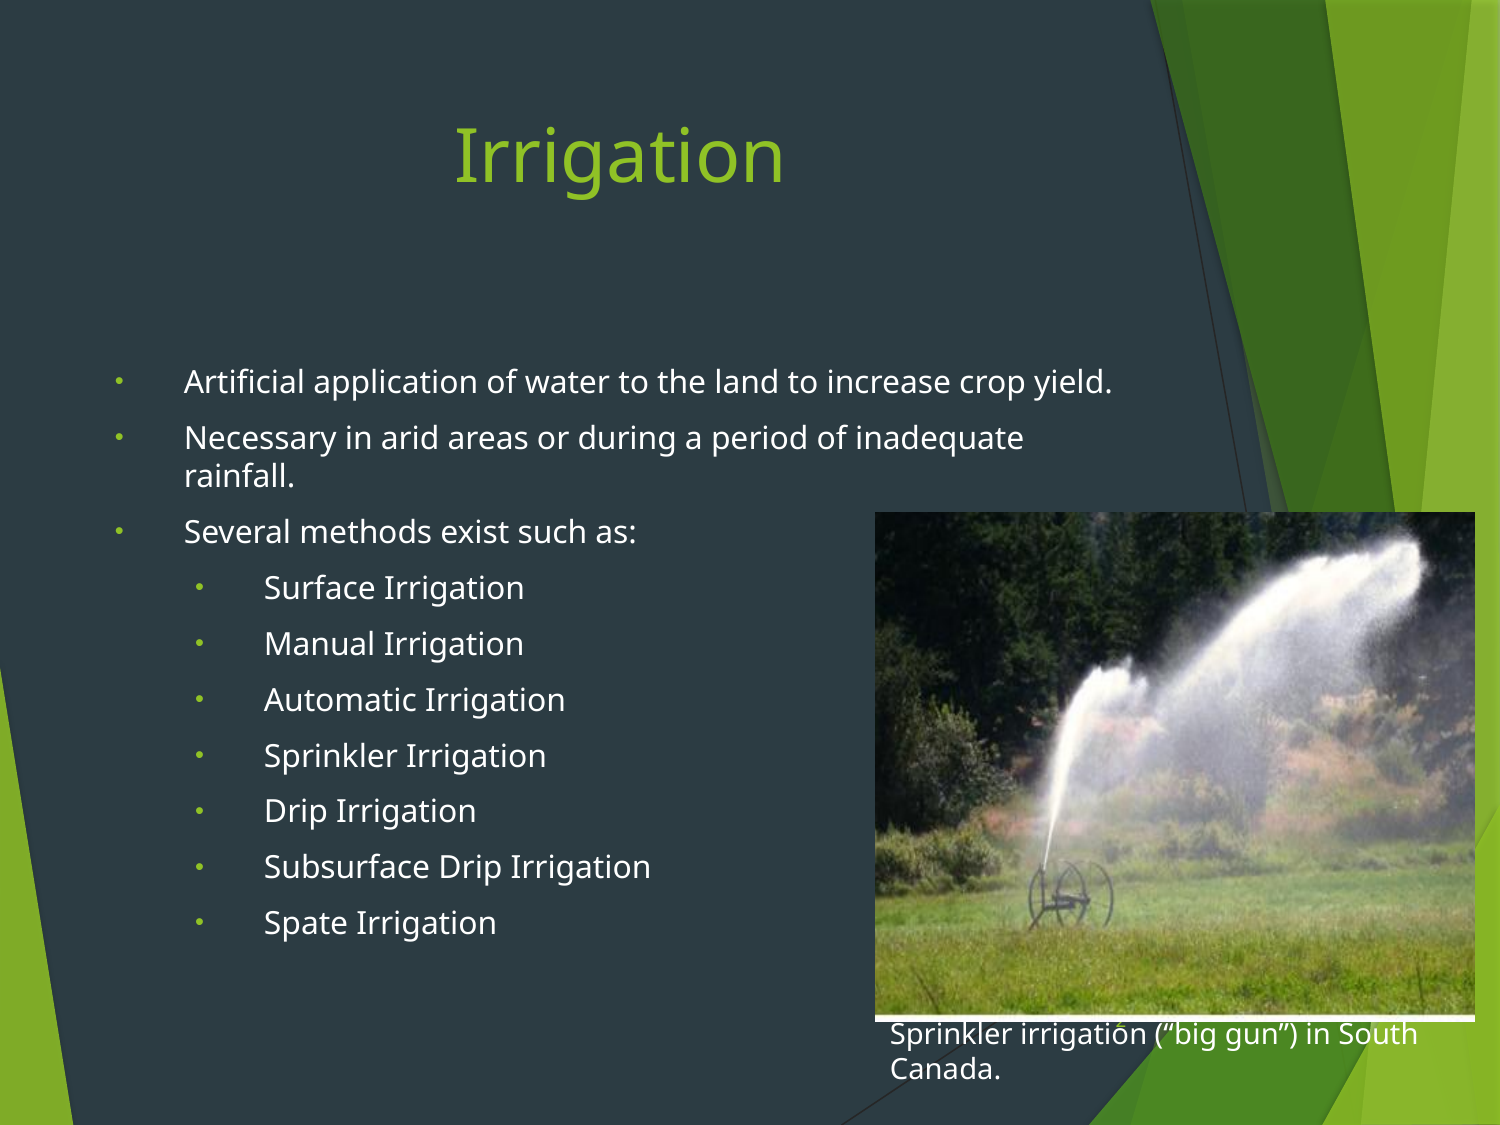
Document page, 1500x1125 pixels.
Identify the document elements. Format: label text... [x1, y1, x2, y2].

title Irrigation [99, 99, 1142, 317]
list Artificial application of water to the land to increase crop yield. Necessary in arid areas or during a period of inadequate rainfall. Several methods exist such as: Surface Irrigation Manual Irrigation Automatic Irrigation Sprinkler Irrigation Drip Irrigation Subsurface Drip Irrigation Spate Irrigation [99, 354, 1142, 992]
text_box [874, 511, 1476, 1063]
